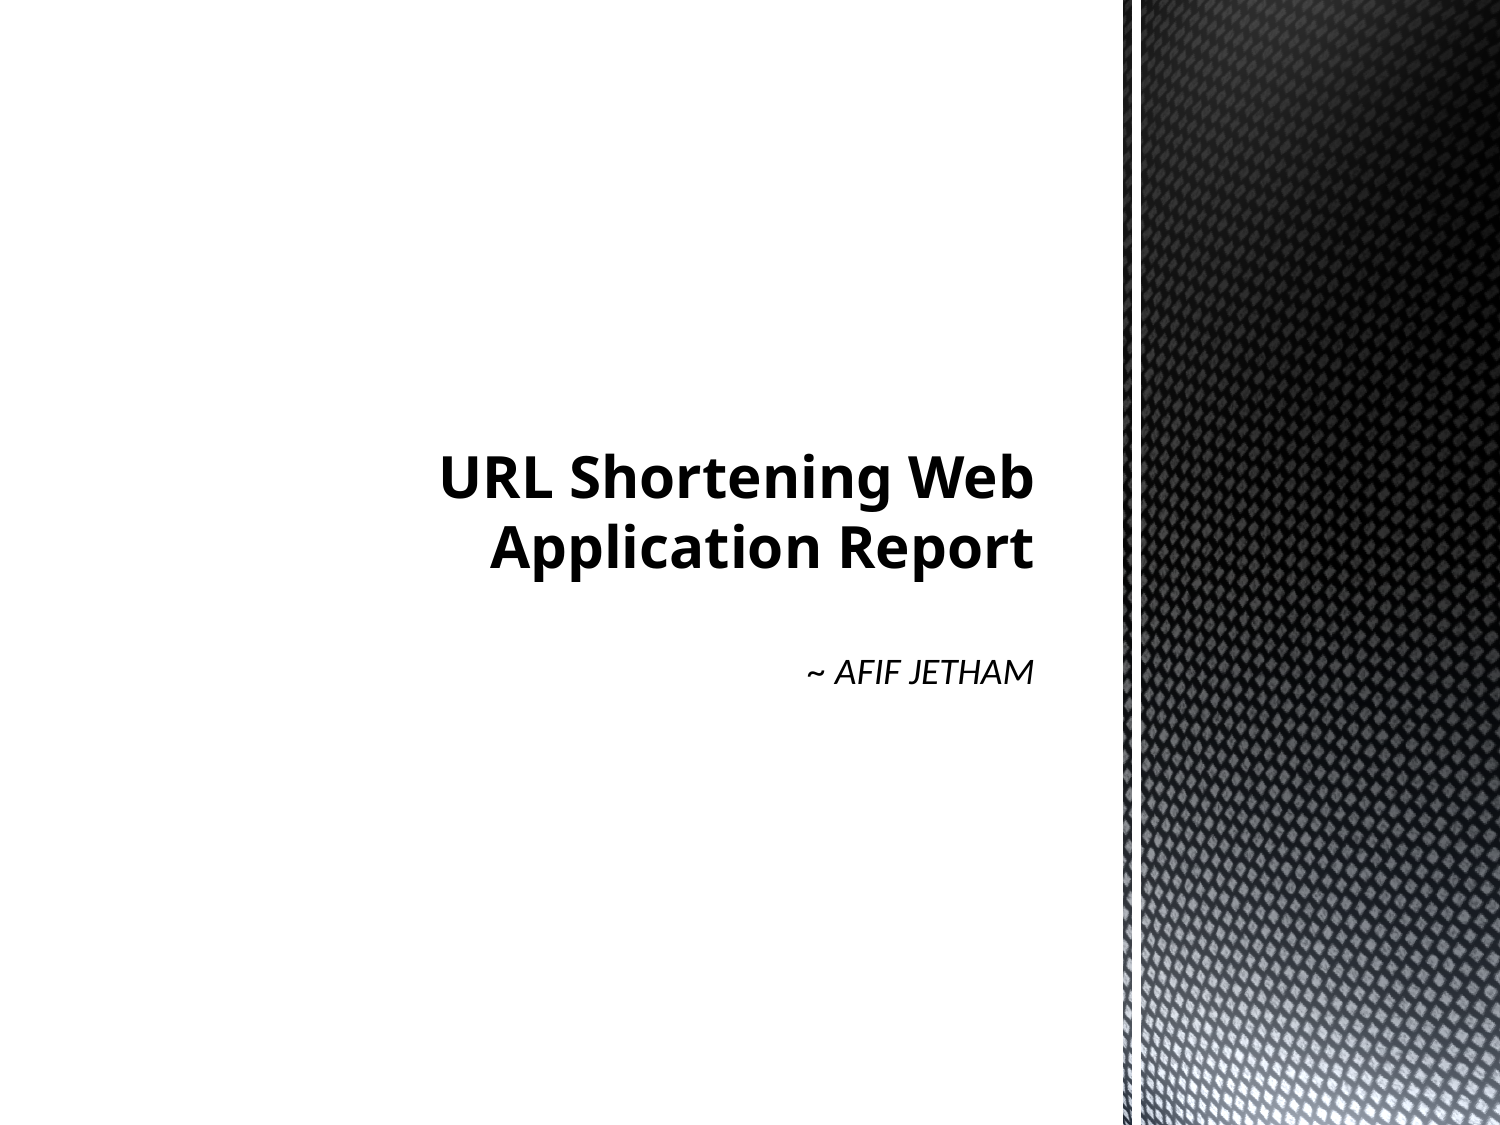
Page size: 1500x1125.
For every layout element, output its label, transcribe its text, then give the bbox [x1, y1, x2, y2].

title URL Shortening Web Application Report [399, 237, 1050, 588]
picture [1123, 0, 1500, 1125]
subtitle ~ AFIF JETHAM [399, 588, 1050, 938]
